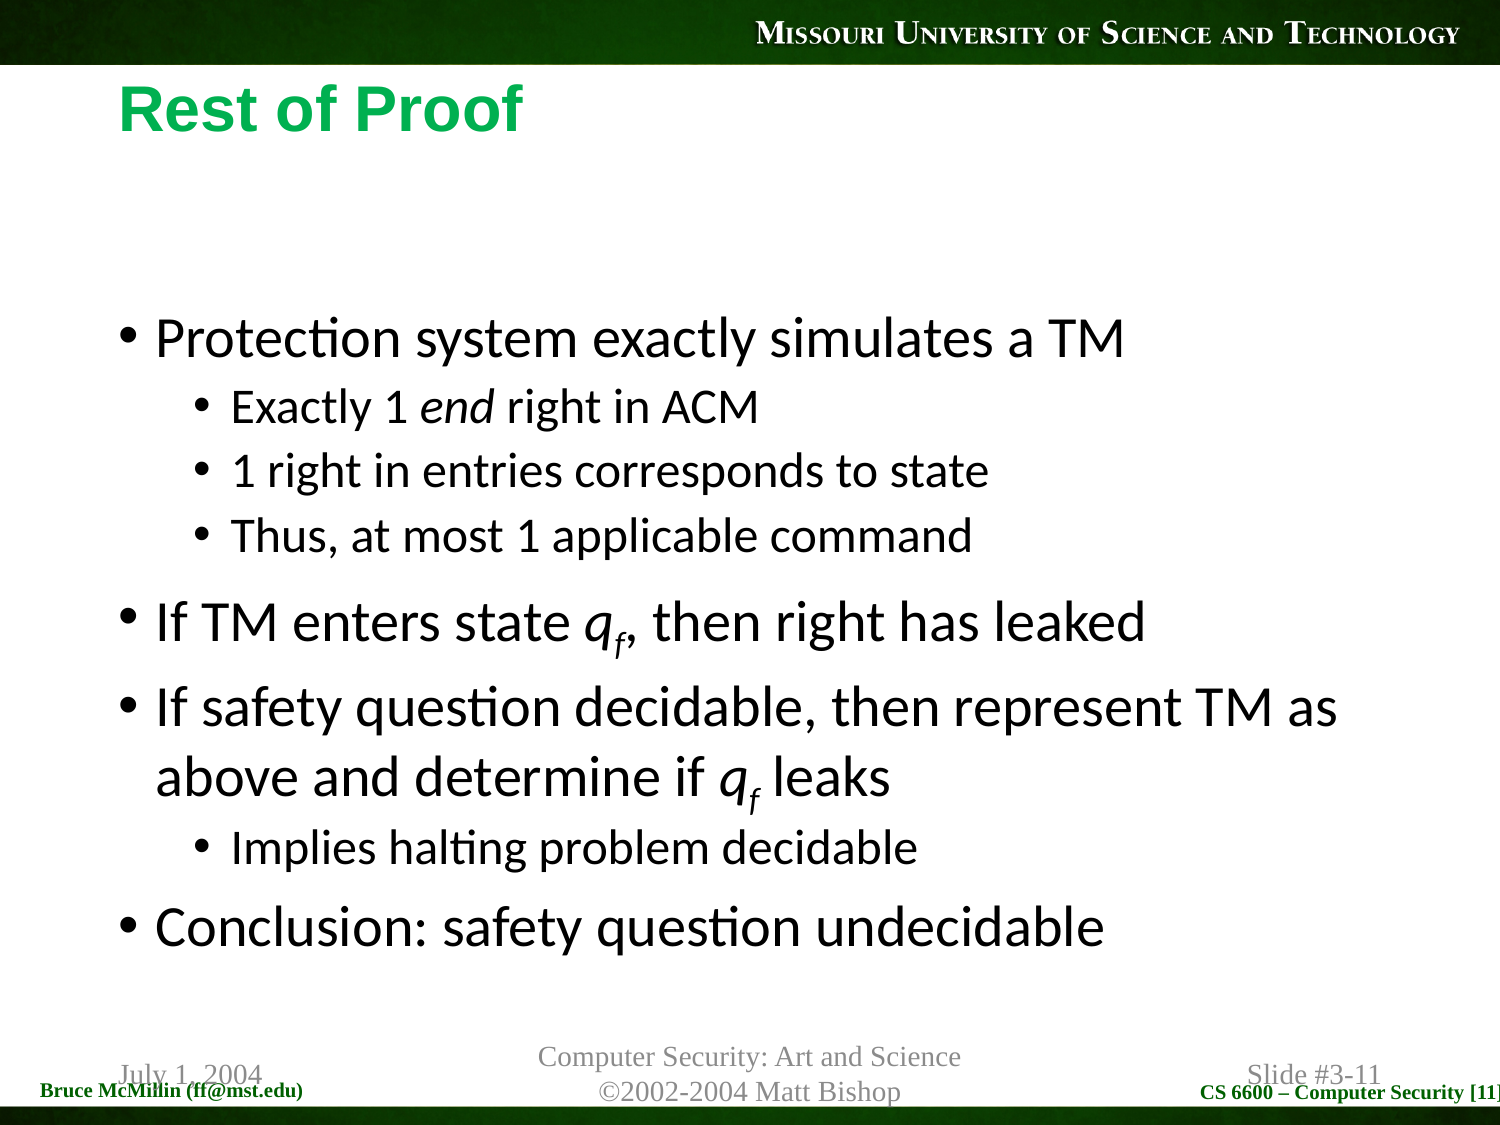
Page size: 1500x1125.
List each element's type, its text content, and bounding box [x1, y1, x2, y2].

title Rest of Proof [103, 68, 1397, 154]
picture [0, 0, 1500, 1125]
list Protection system exactly simulates a TM Exactly 1 end right in ACM 1 right in entries corresponds to state Thus, at most 1 applicable command If TM enters state qf, then right has leaked If safety question decidable, then represent TM as above and determine if qf leaks Implies halting problem decidable Conclusion: safety question undecidable [103, 299, 1397, 1014]
footer Computer Security: Art and Science ©2002-2004 Matt Bishop [496, 1042, 1004, 1103]
slide_number Slide #3-11 [1059, 1042, 1397, 1103]
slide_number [103, 1042, 441, 1103]
